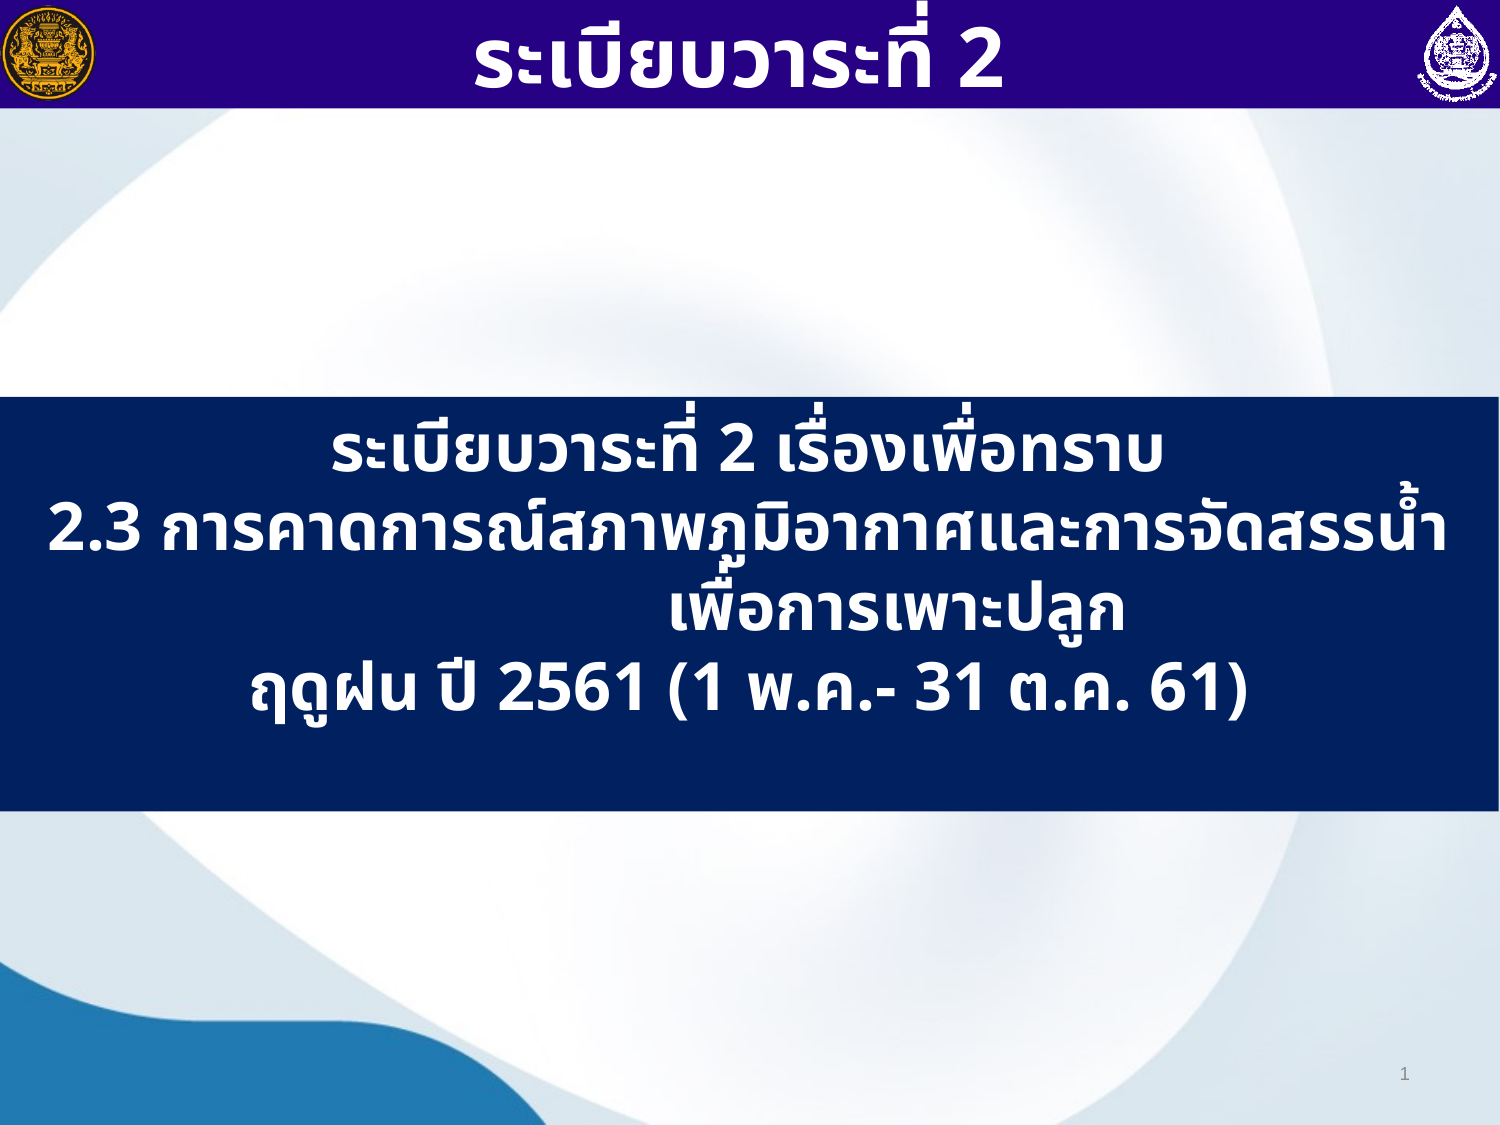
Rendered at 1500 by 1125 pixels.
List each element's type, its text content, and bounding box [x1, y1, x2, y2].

text_box ระเบียบวาระที่ 2 [0, 0, 1403, 109]
picture [0, 5, 96, 102]
slide_number 1 [1074, 1042, 1425, 1103]
picture [0, 0, 1500, 1125]
text_box ระเบียบวาระที่ 2 เรื่องเพื่อทราบ 2.3 การคาดการณ์สภาพภูมิอากาศและการจัดสรรน้ำเพื่อการเพาะปลูก ฤดูฝน ปี 2561 (1 พ.ค.- 31 ต.ค. 61) [0, 396, 1499, 812]
